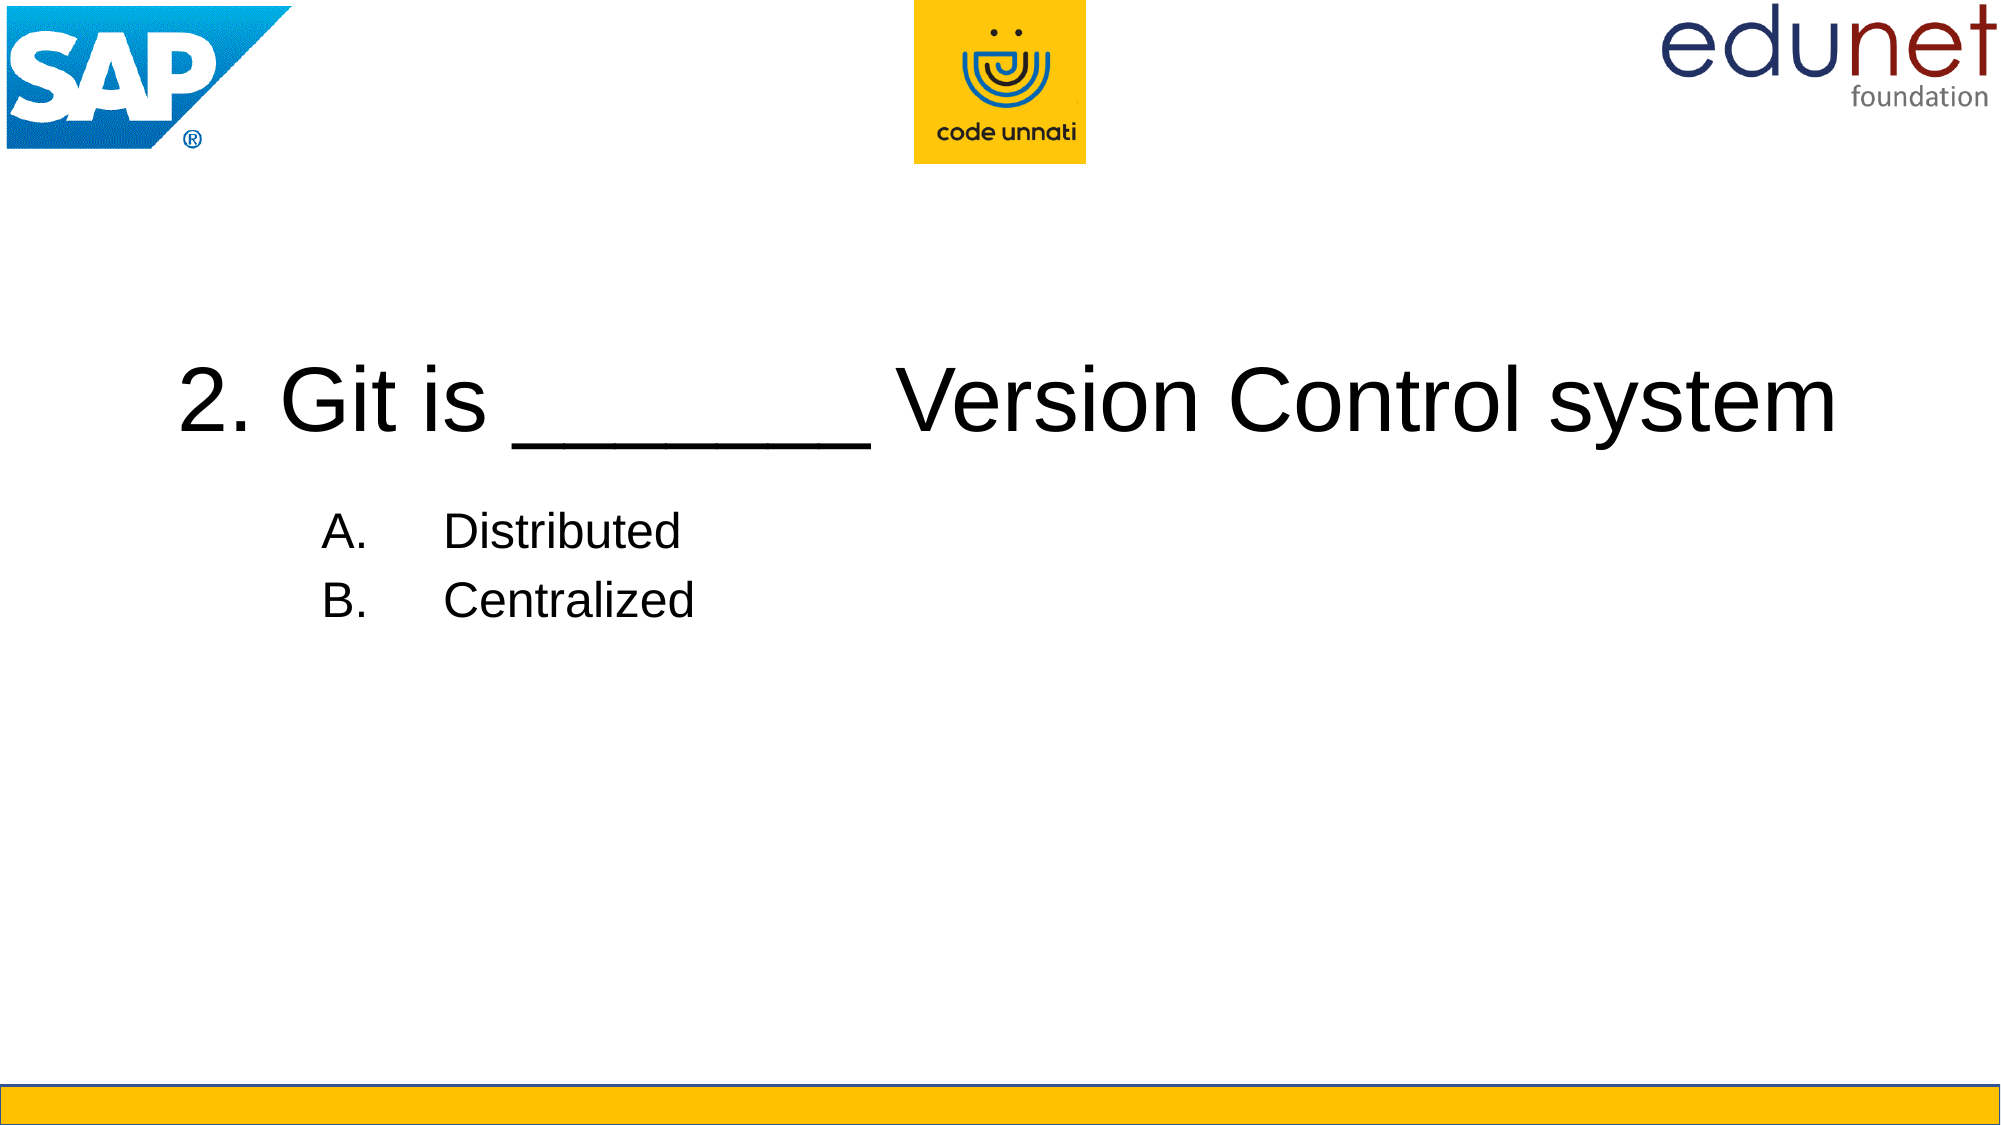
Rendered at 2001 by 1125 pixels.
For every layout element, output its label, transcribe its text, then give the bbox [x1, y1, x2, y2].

picture [914, 0, 1086, 164]
picture [1654, 0, 2000, 113]
list Distributed Centralized [287, 474, 1898, 1075]
title 2. Git is _______ Version Control system [162, 324, 1988, 451]
picture [0, 0, 339, 157]
